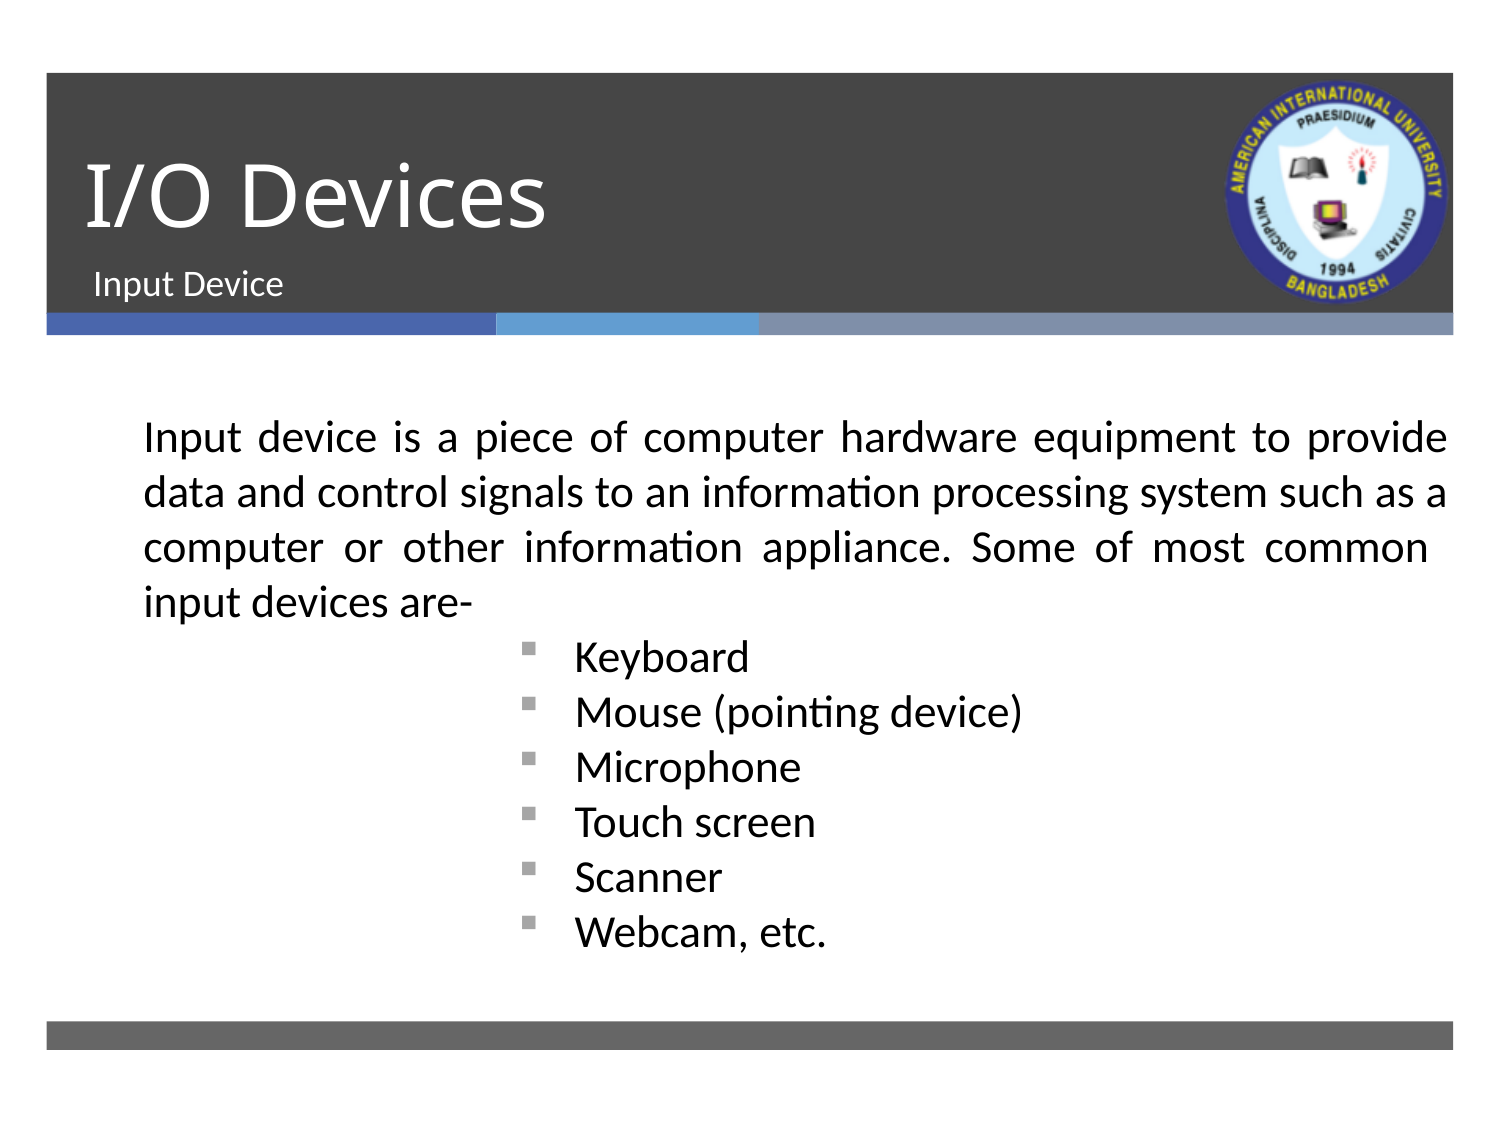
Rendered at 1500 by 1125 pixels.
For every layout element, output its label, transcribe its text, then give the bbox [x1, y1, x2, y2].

picture [1351, 75, 1454, 310]
title I/O Devices [69, 73, 1351, 253]
text_box Input device is a piece of computer hardware equipment to provide data and control signals to an information processing system such as a computer or other information appliance. Some of most common input devices are- Keyboard Mouse (pointing device) Microphone Touch screen Scanner Webcam, etc. [128, 399, 1464, 1020]
subtitle Input Device [78, 251, 1351, 331]
